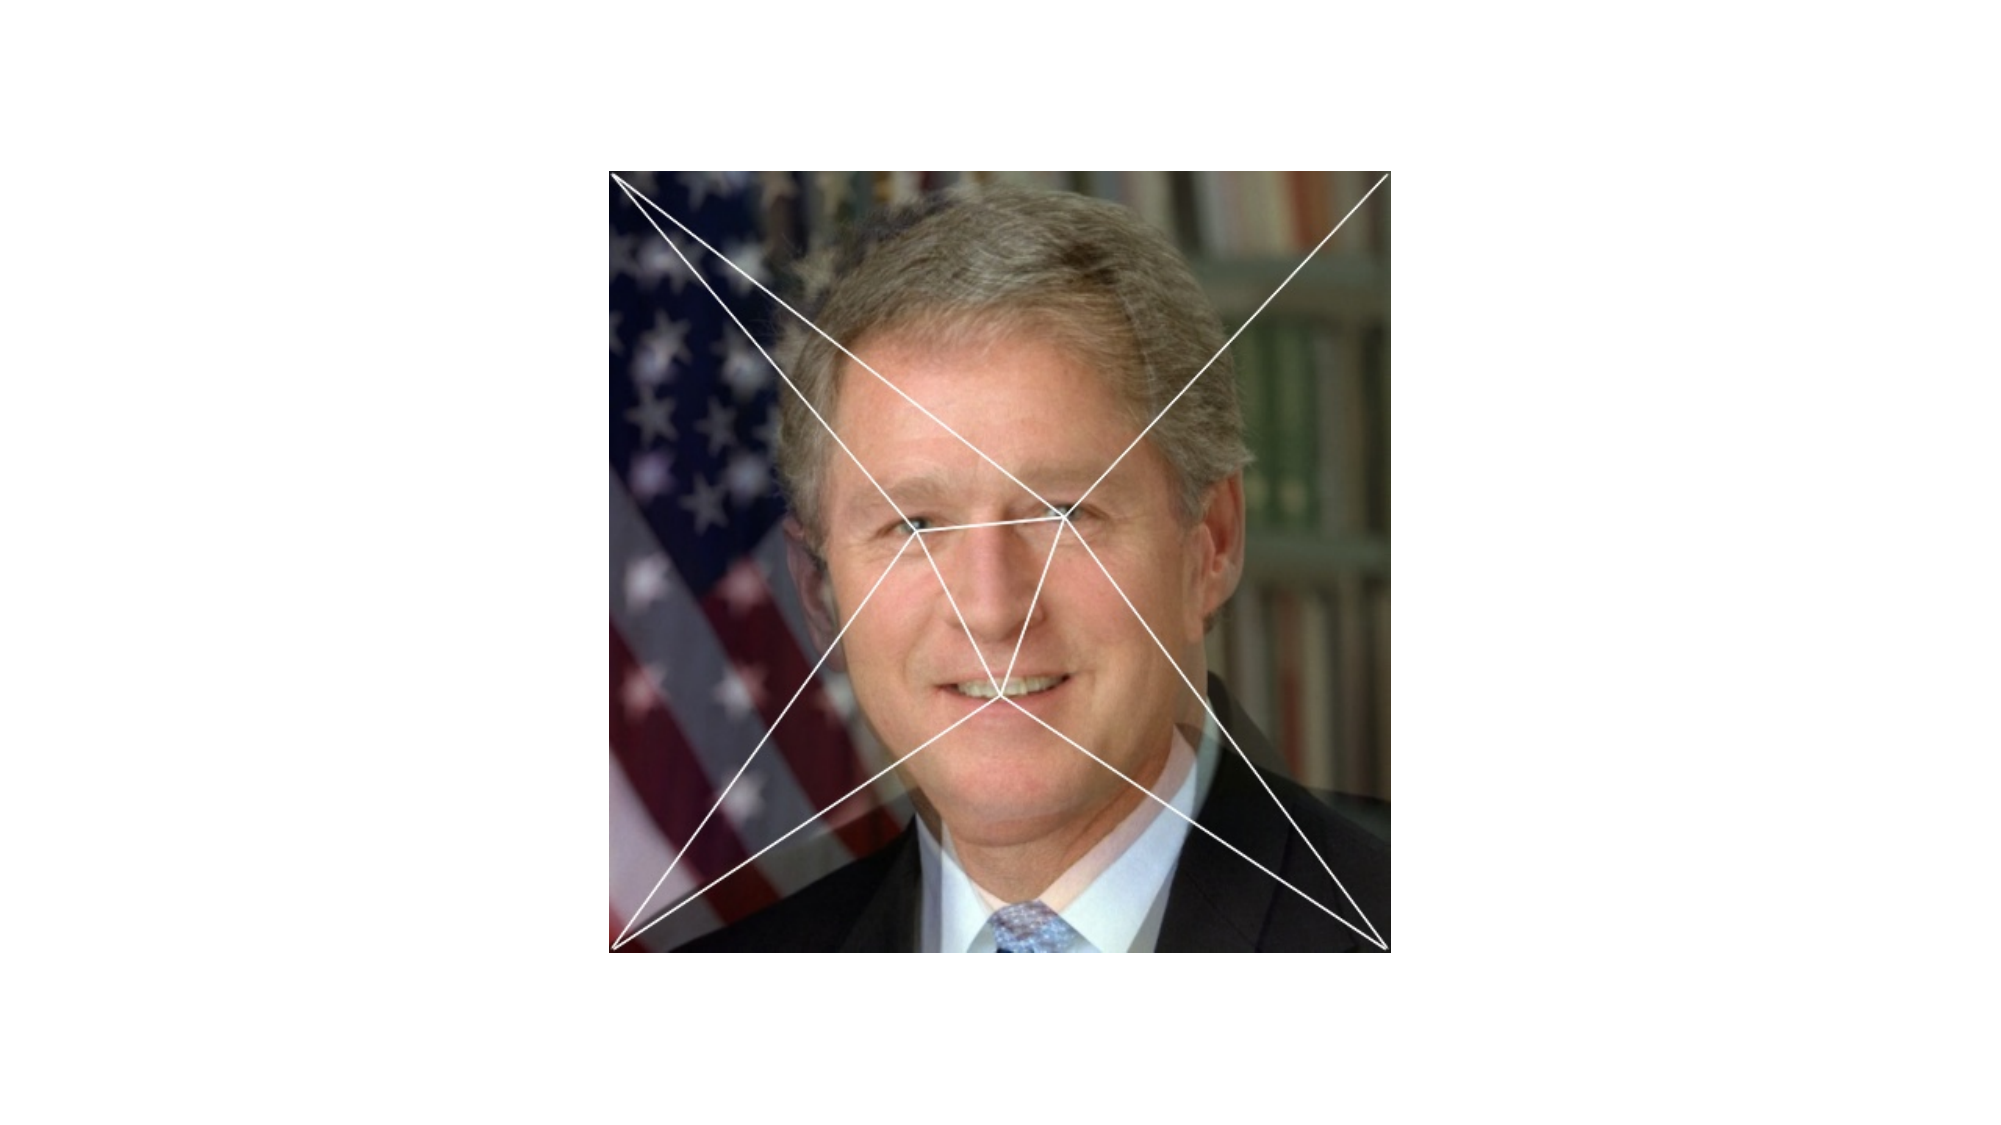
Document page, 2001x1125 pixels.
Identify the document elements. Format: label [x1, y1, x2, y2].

picture [609, 171, 1391, 954]
